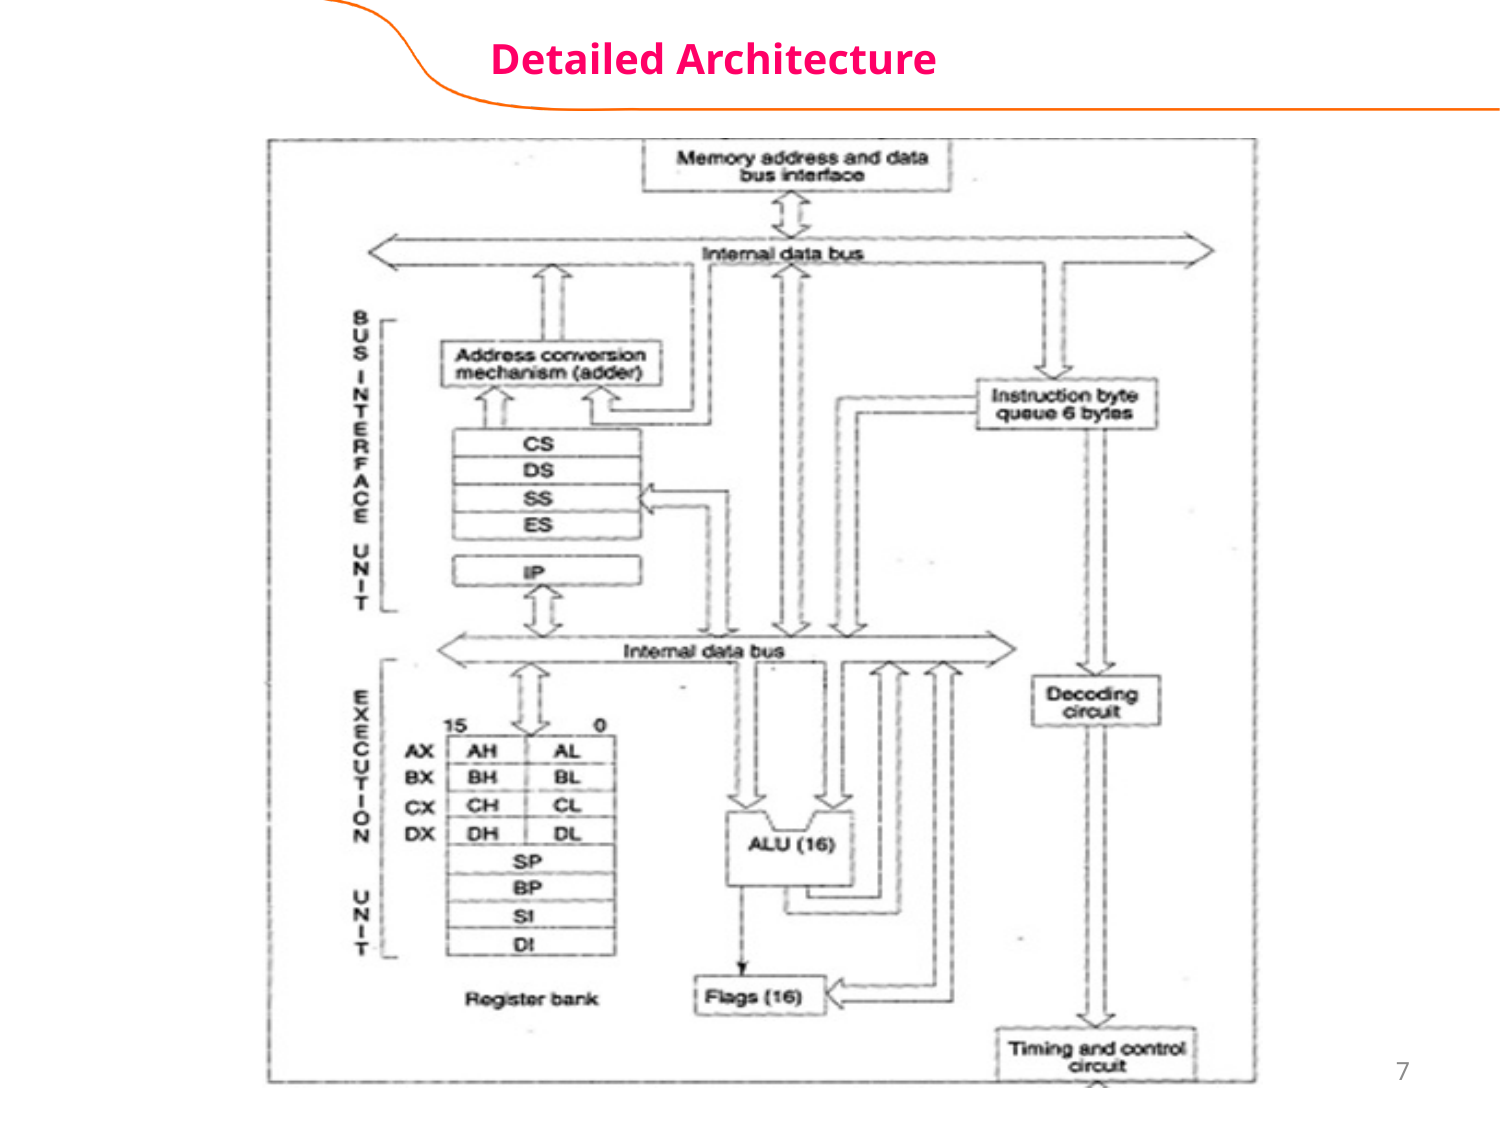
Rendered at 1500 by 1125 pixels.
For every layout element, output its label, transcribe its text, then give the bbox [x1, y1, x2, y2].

slide_number 7 [1074, 1042, 1425, 1103]
picture [308, 0, 1500, 111]
title Detailed Architecture [474, 18, 1463, 99]
picture [262, 138, 1263, 1088]
